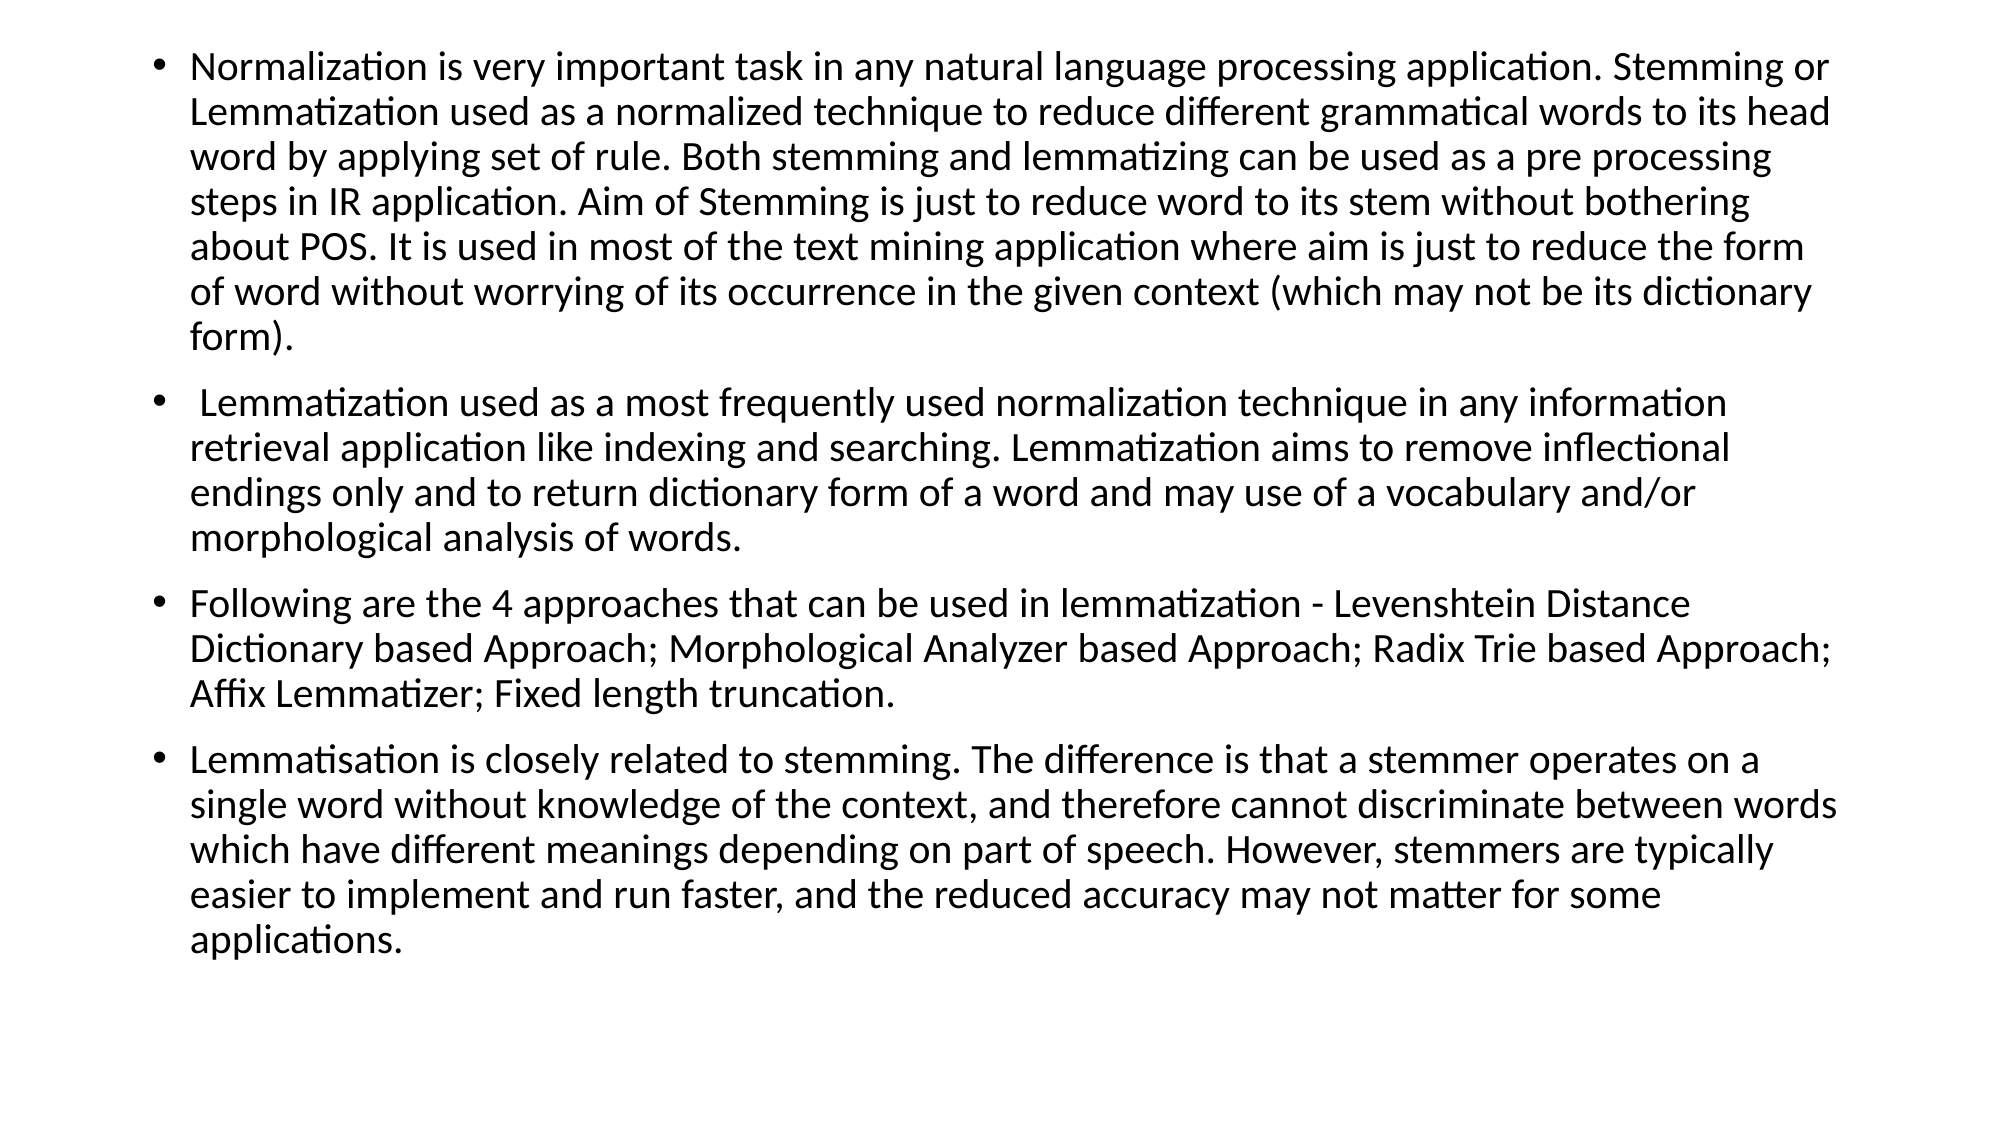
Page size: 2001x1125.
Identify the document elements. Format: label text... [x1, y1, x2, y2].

list Normalization is very important task in any natural language processing application. Stemming or Lemmatization used as a normalized technique to reduce different grammatical words to its head word by applying set of rule. Both stemming and lemmatizing can be used as a pre processing steps in IR application. Aim of Stemming is just to reduce word to its stem without bothering about POS. It is used in most of the text mining application where aim is just to reduce the form of word without worrying of its occurrence in the given context (which may not be its dictionary form). Lemmatization used as a most frequently used normalization technique in any information retrieval application like indexing and searching. Lemmatization aims to remove inflectional endings only and to return dictionary form of a word and may use of a vocabulary and/or morphological analysis of words. Following are the 4 approaches that can be used in lemmatization - Levenshtein Distance Dictionary based Approach; Morphological Analyzer based Approach; Radix Trie based Approach; Affix Lemmatizer; Fixed length truncation. Lemmatisation is closely related to stemming. The difference is that a stemmer operates on a single word without knowledge of the context, and therefore cannot discriminate between words which have different meanings depending on part of speech. However, stemmers are typically easier to implement and run faster, and the reduced accuracy may not matter for some applications. [137, 36, 1863, 1014]
